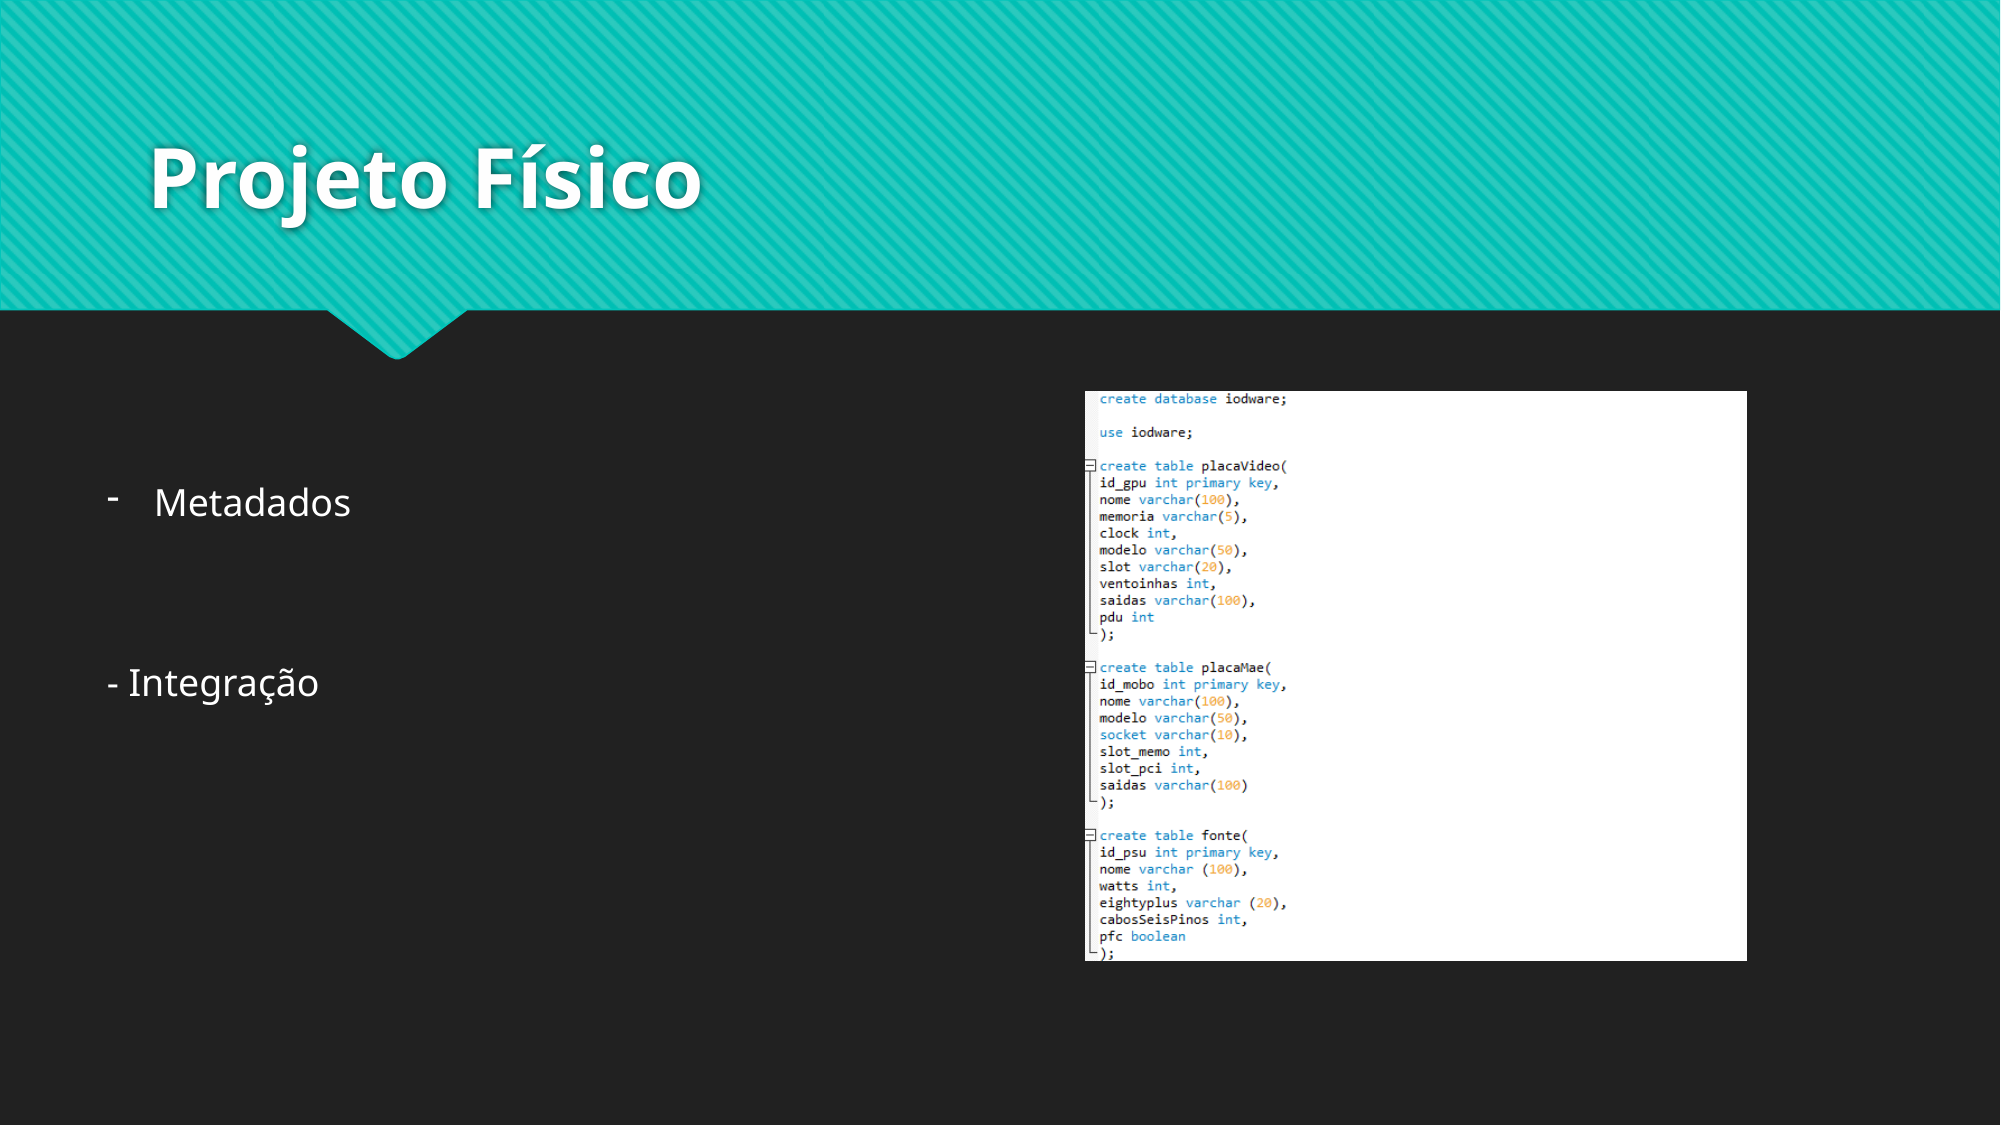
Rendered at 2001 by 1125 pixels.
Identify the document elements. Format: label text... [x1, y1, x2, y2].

title Projeto Físico [132, 73, 1868, 233]
text_box Metadados - Integração [92, 471, 800, 712]
picture [1085, 391, 1747, 962]
